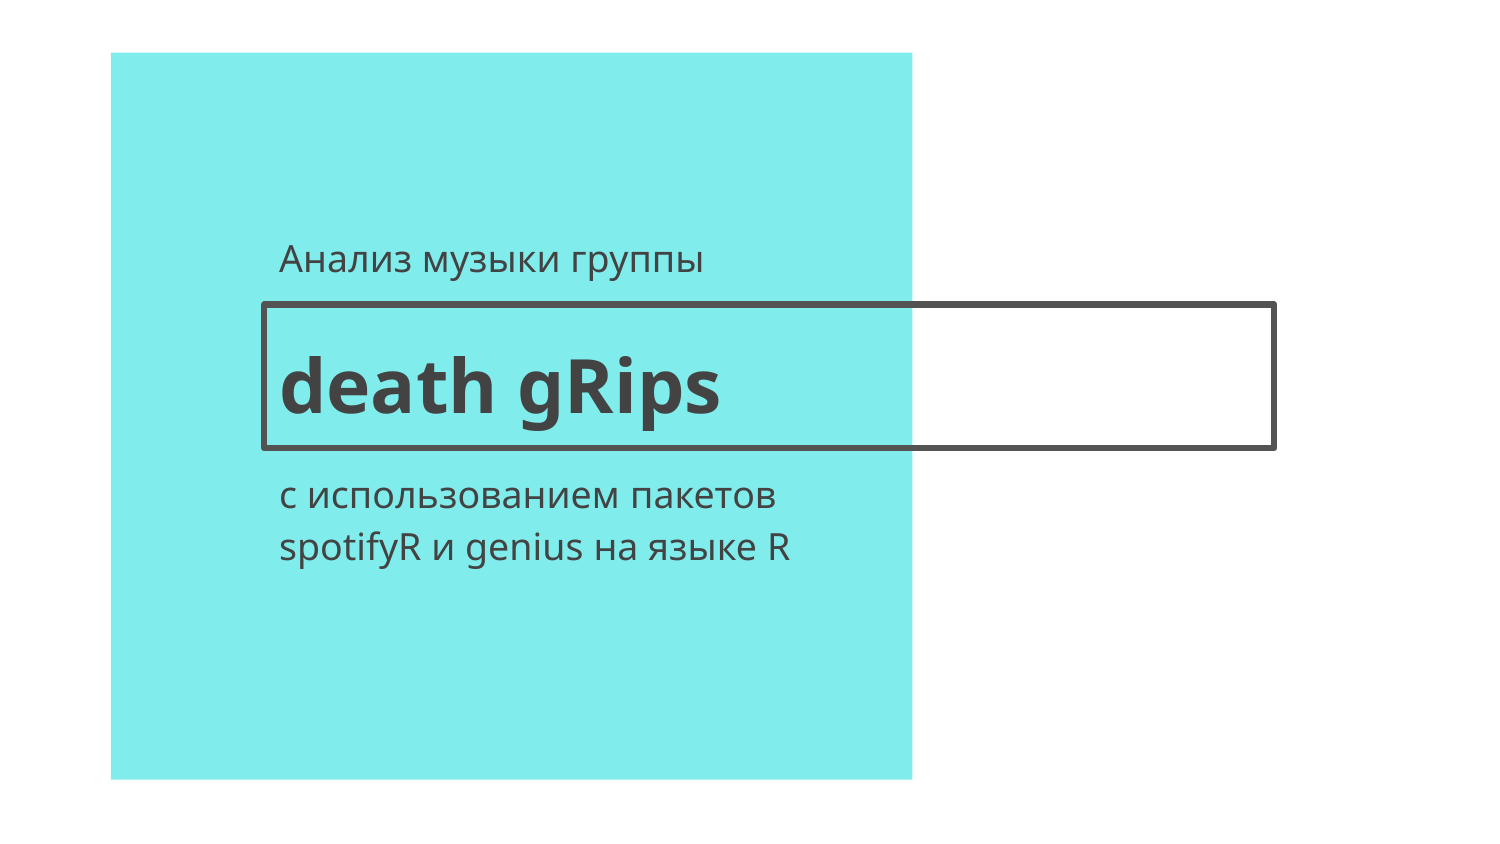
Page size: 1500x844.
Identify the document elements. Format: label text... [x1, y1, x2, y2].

text_box Анализ музыки группы [264, 200, 922, 309]
text_box с использованием пакетов spotifyR и genius на языке R [264, 470, 1275, 562]
title death gRips [261, 301, 1277, 451]
